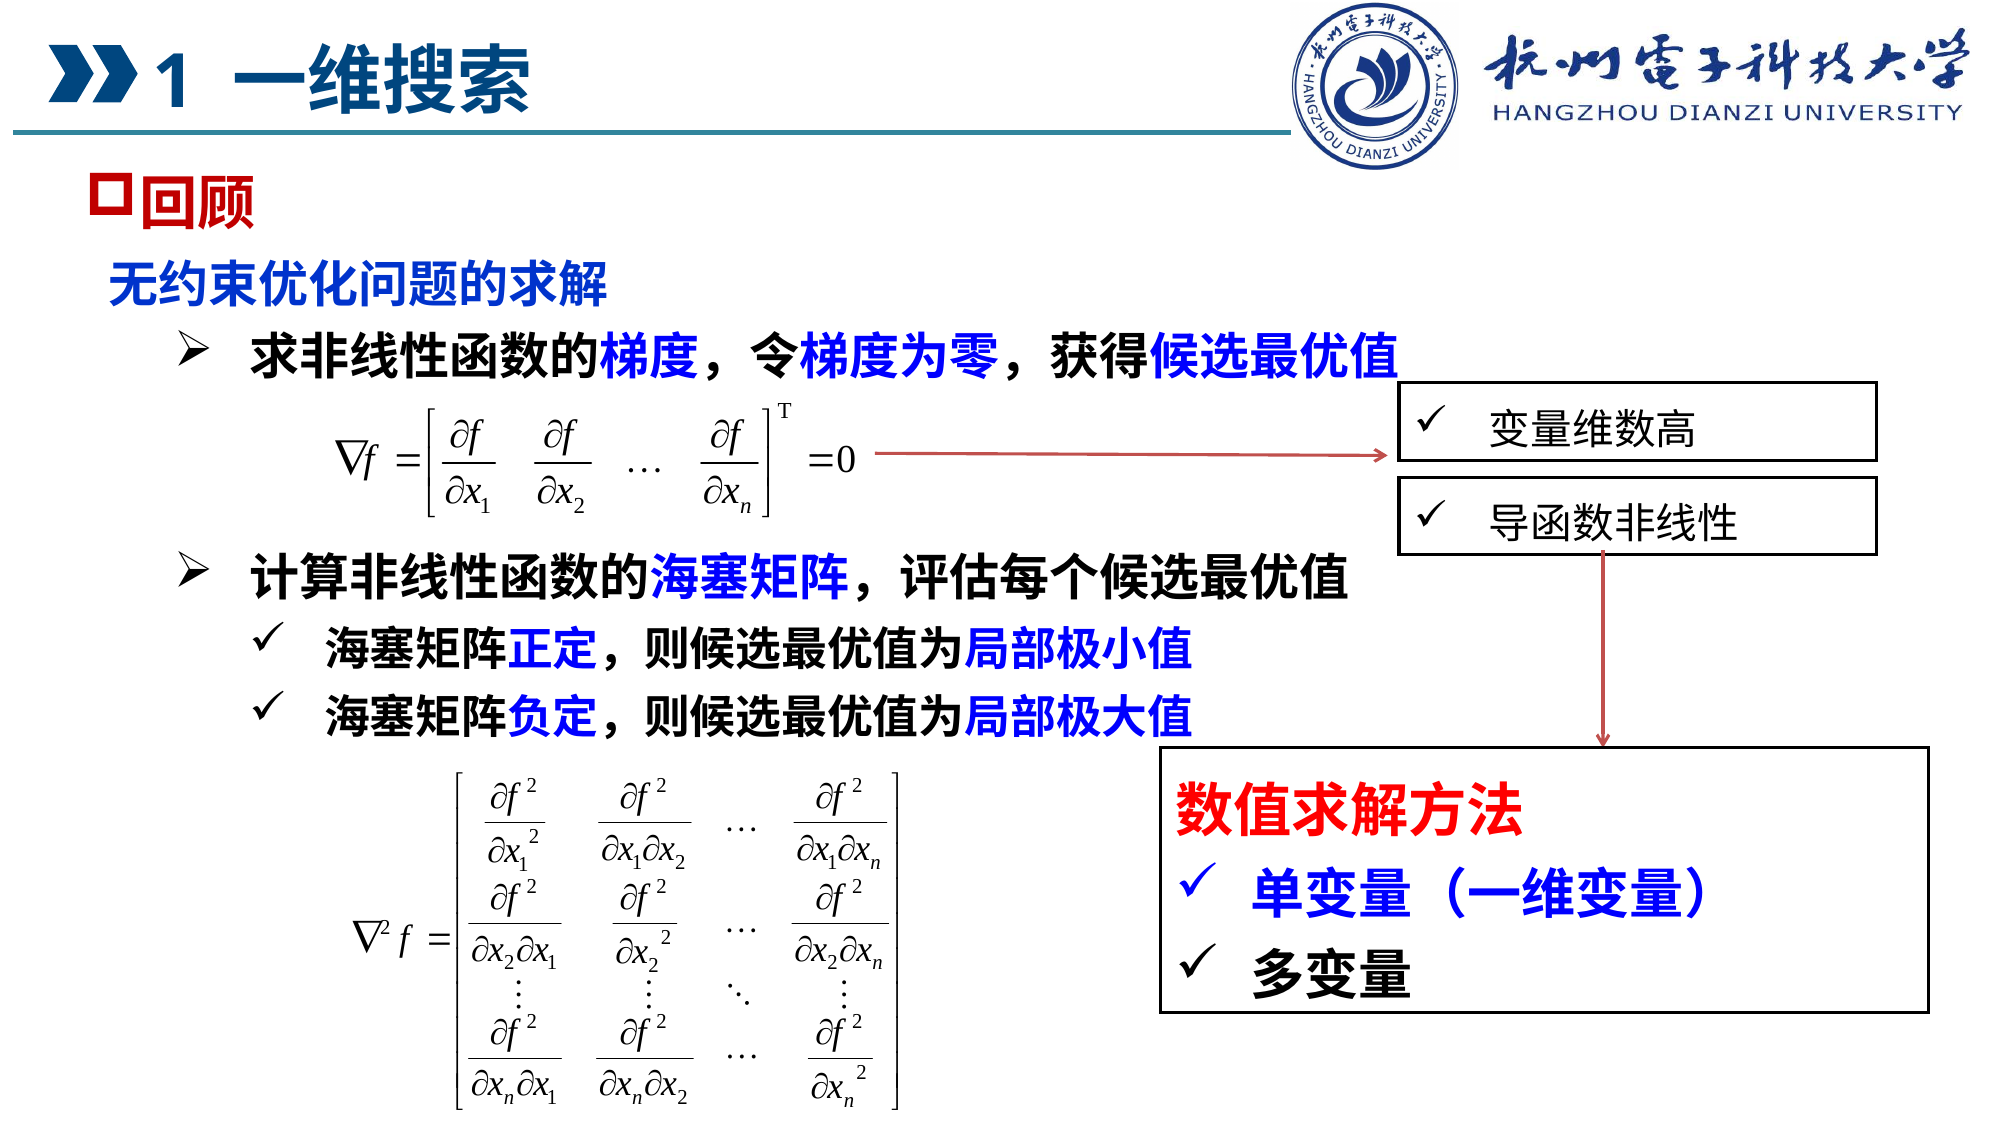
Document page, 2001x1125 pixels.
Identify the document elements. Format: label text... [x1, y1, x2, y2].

text_box 求非线性函数的梯度，令梯度为零，获得候选最优值 [159, 302, 1436, 393]
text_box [328, 389, 865, 528]
text_box 无约束优化问题的求解 [93, 229, 992, 320]
text_box 回顾 [71, 158, 1171, 245]
text_box [92, 45, 138, 103]
text_box [48, 44, 94, 103]
text_box 数值求解方法 单变量（一维变量） 多变量 [1160, 747, 1929, 1013]
text_box 导函数非线性 [1399, 477, 1877, 555]
text_box 1 一维搜索 [137, 25, 1202, 130]
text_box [348, 765, 911, 1118]
picture [1290, 2, 1459, 170]
text_box 变量维数高 [1399, 382, 1877, 461]
picture [1482, 26, 1970, 122]
text_box 计算非线性函数的海塞矩阵，评估每个候选最优值 海塞矩阵正定，则候选最优值为局部极小值 海塞矩阵负定，则候选最优值为局部极大值 [159, 523, 1388, 751]
